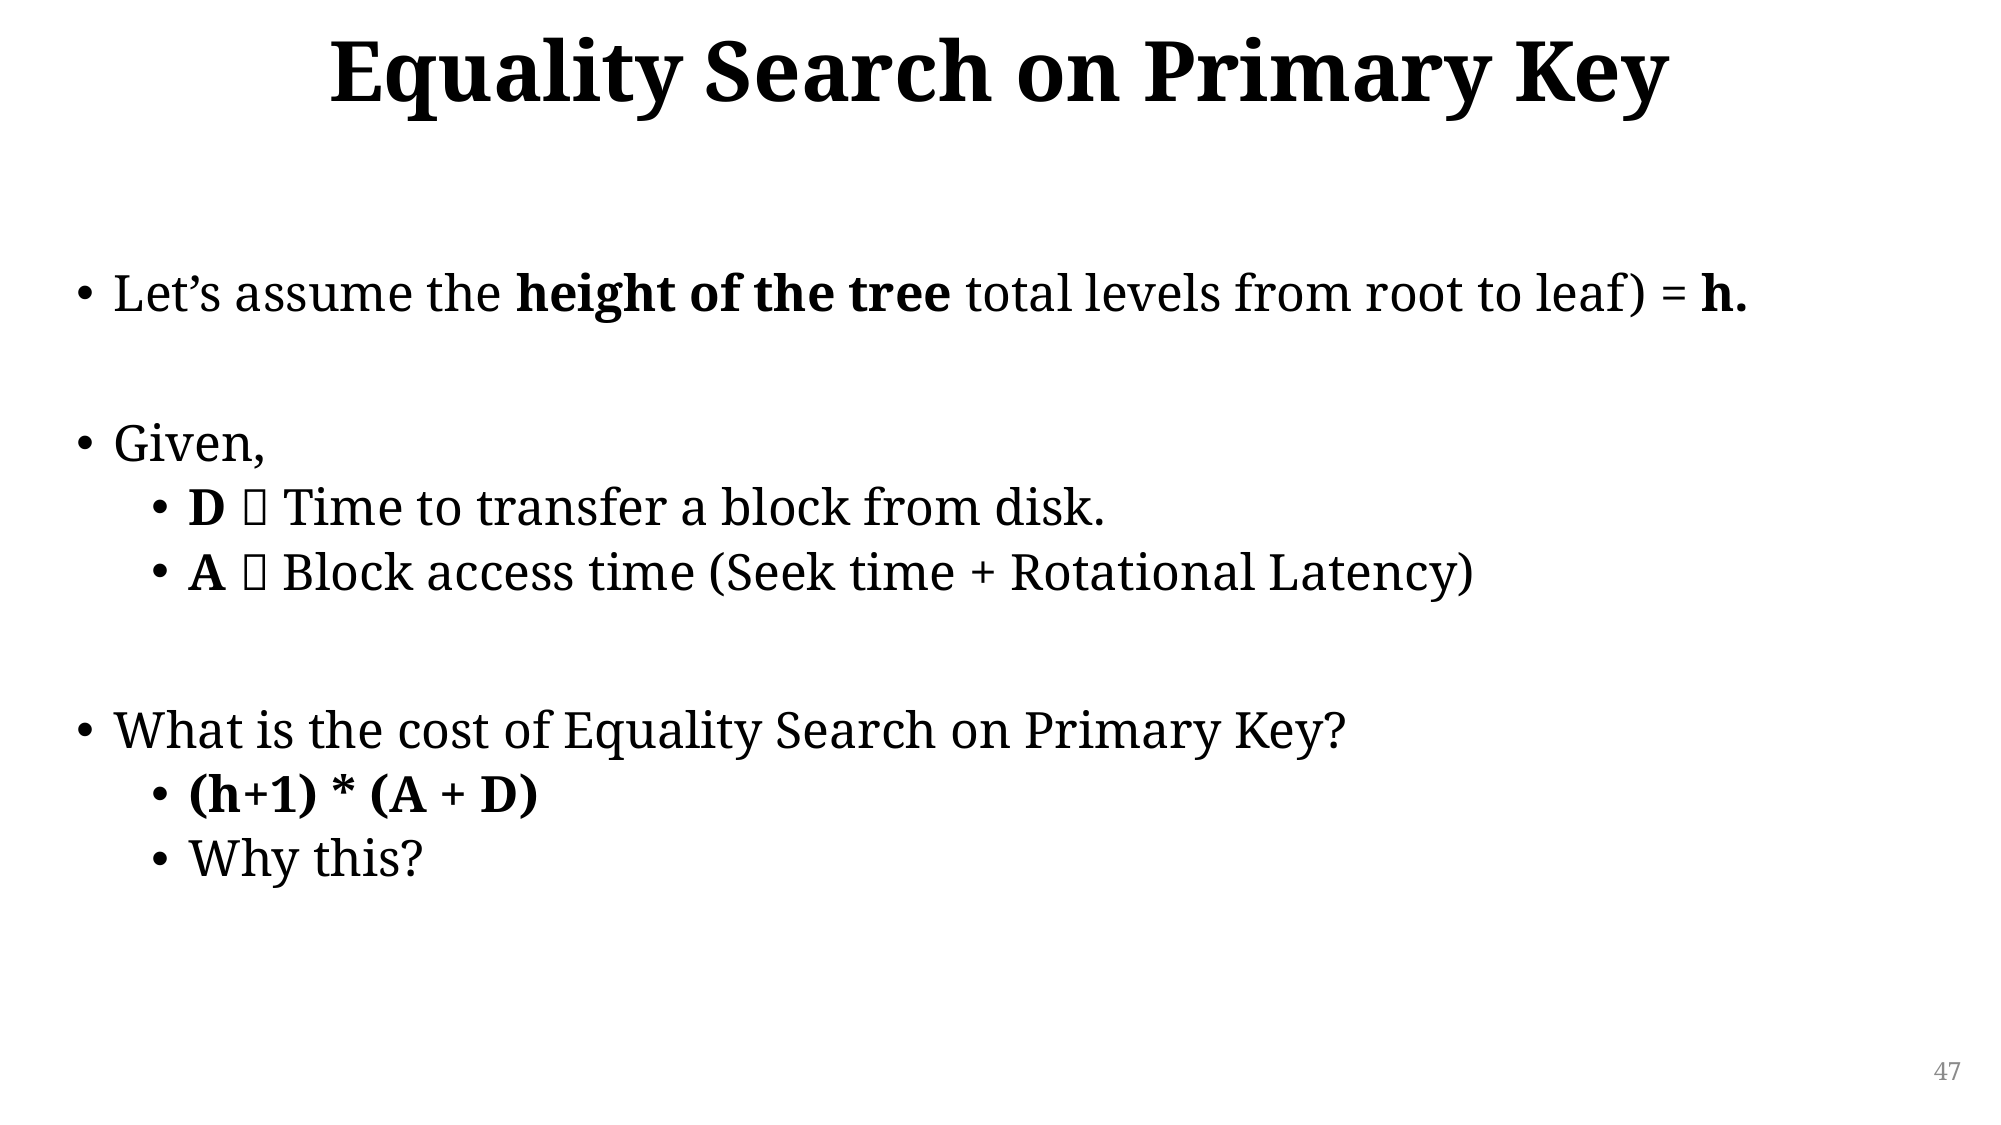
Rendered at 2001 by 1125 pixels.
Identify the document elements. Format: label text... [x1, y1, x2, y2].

slide_number 47 [1526, 1042, 1977, 1103]
list Let’s assume the height of the tree total levels from root to leaf) = h. Given, D  Time to transfer a block from disk. A  Block access time (Seek time + Rotational Latency) What is the cost of Equality Search on Primary Key? (h+1) * (A + D) Why this? [61, 260, 2000, 1103]
title Equality Search on Primary Key [137, 0, 1863, 149]
